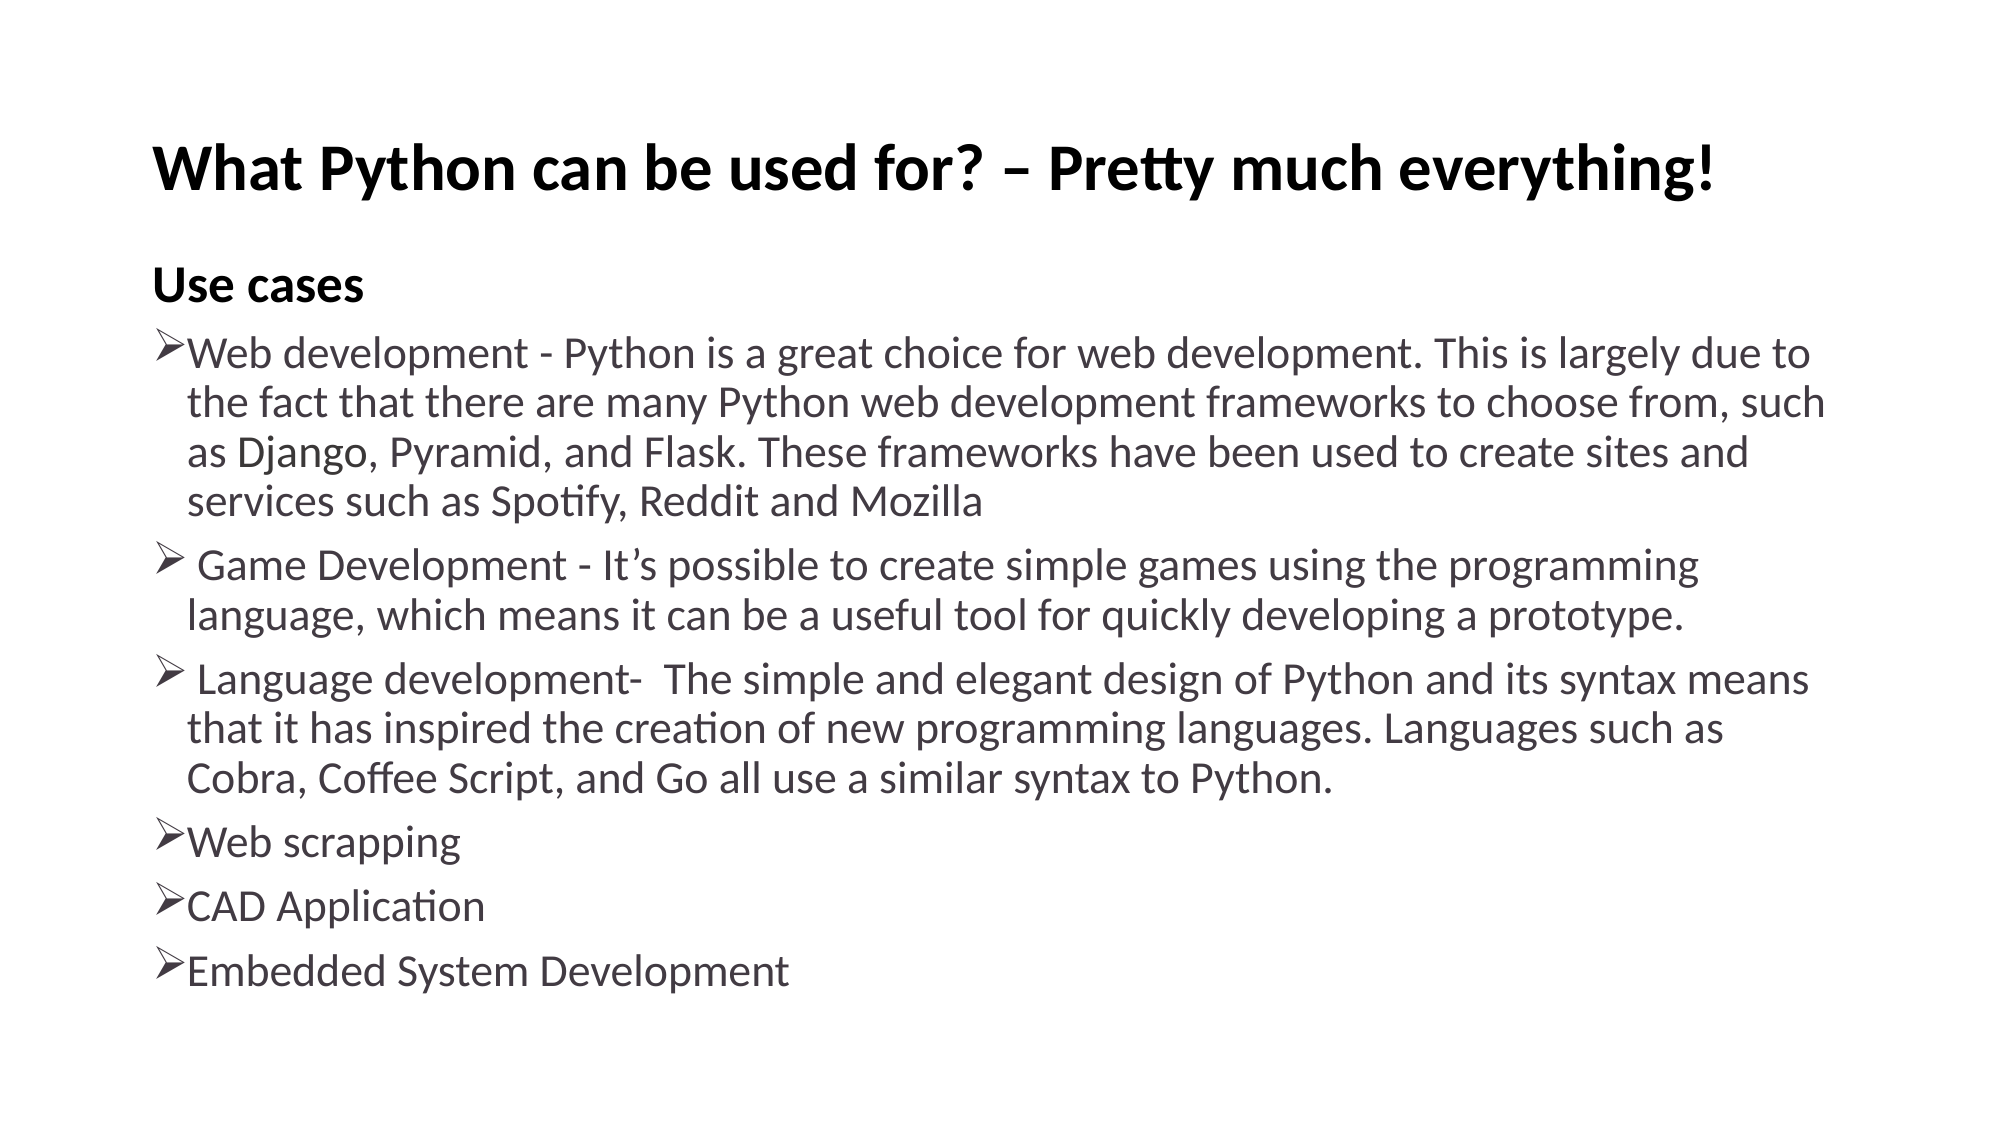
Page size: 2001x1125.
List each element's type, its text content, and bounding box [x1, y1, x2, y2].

title What Python can be used for? – Pretty much everything! [137, 59, 1863, 249]
list Use cases Web development - Python is a great choice for web development. This is largely due to the fact that there are many Python web development frameworks to choose from, such as Django, Pyramid, and Flask. These frameworks have been used to create sites and services such as Spotify, Reddit and Mozilla Game Development - It’s possible to create simple games using the programming language, which means it can be a useful tool for quickly developing a prototype. Language development- The simple and elegant design of Python and its syntax means that it has inspired the creation of new programming languages. Languages such as Cobra, Coffee Script, and Go all use a similar syntax to Python. Web scrapping CAD Application Embedded System Development [137, 249, 1863, 1014]
